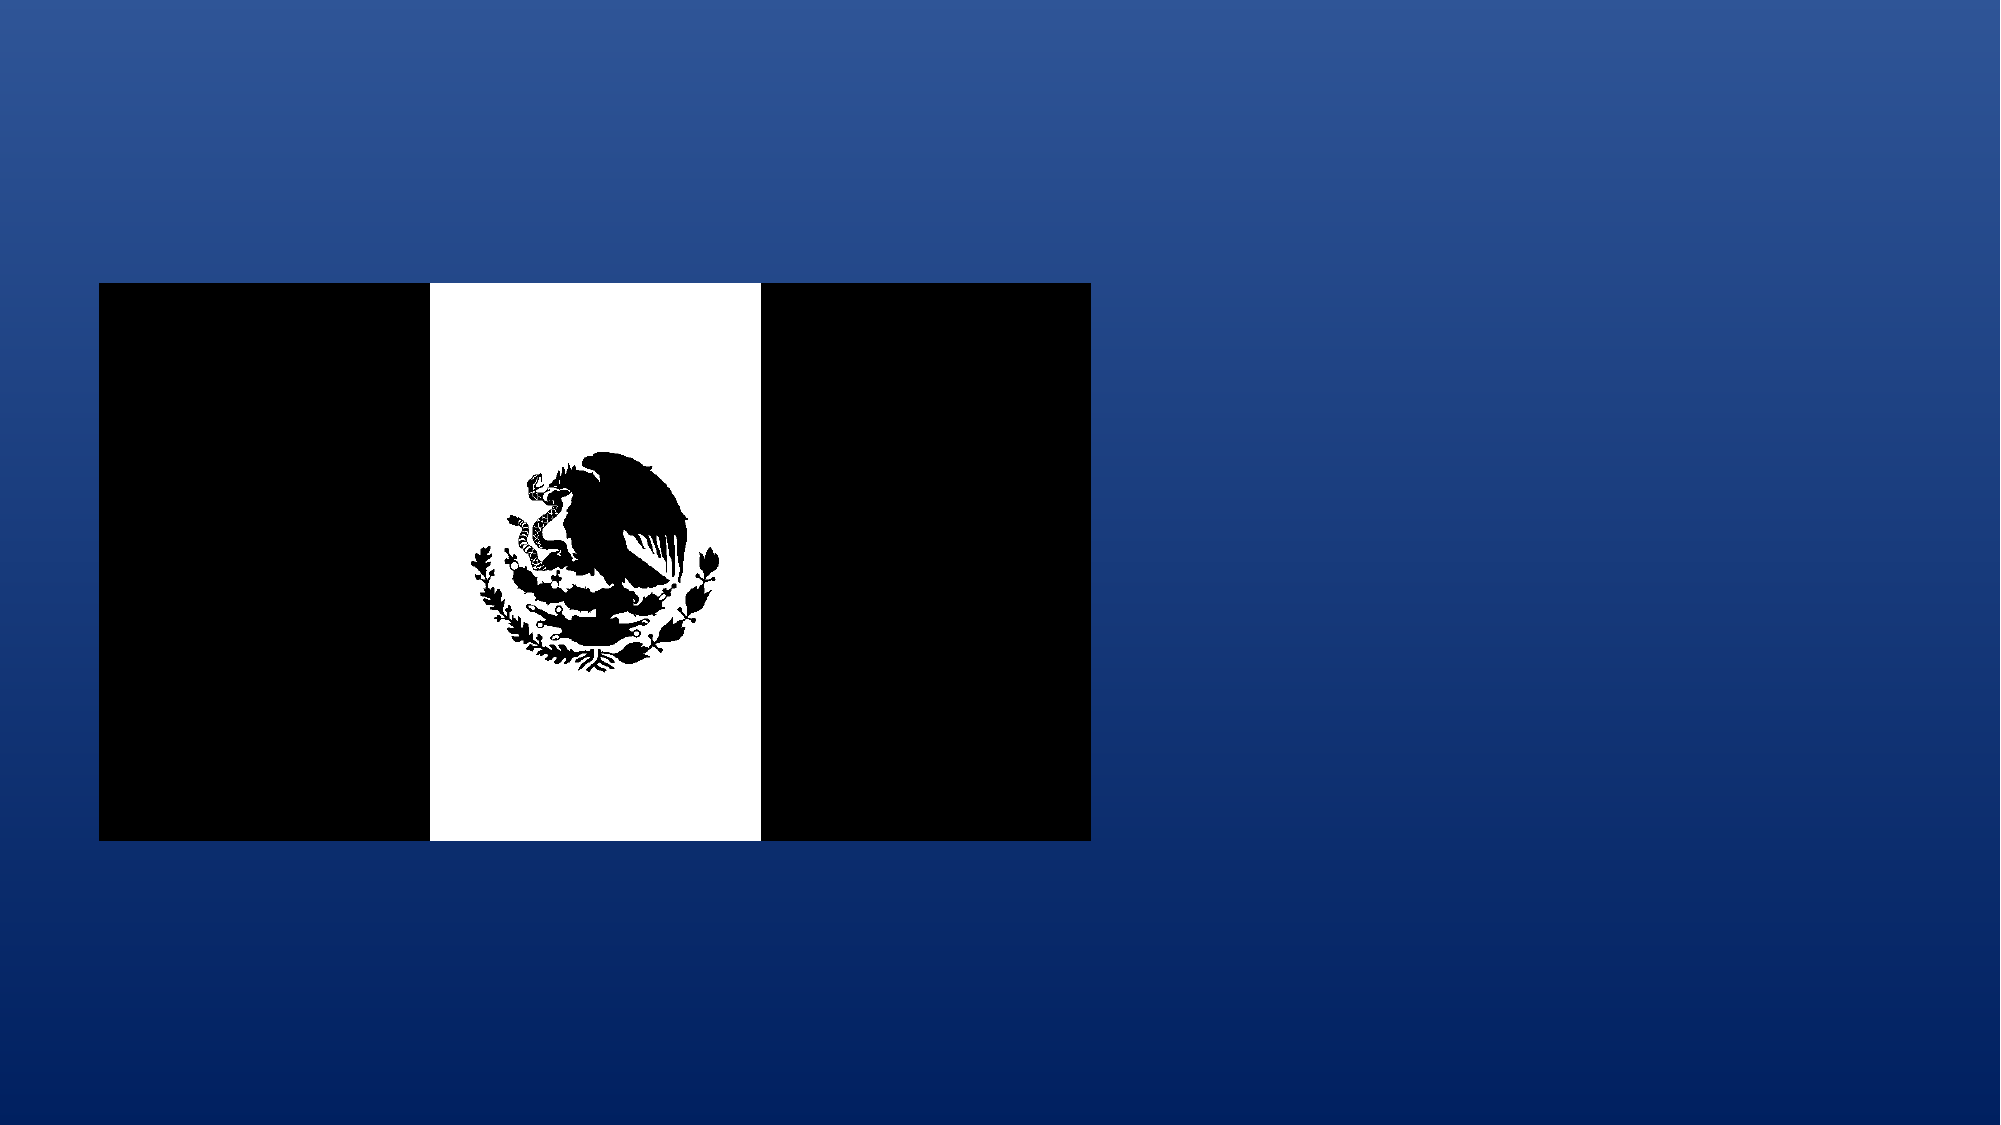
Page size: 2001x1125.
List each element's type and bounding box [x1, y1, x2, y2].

text_box [0, 0, 2000, 1125]
picture [99, 283, 1091, 841]
